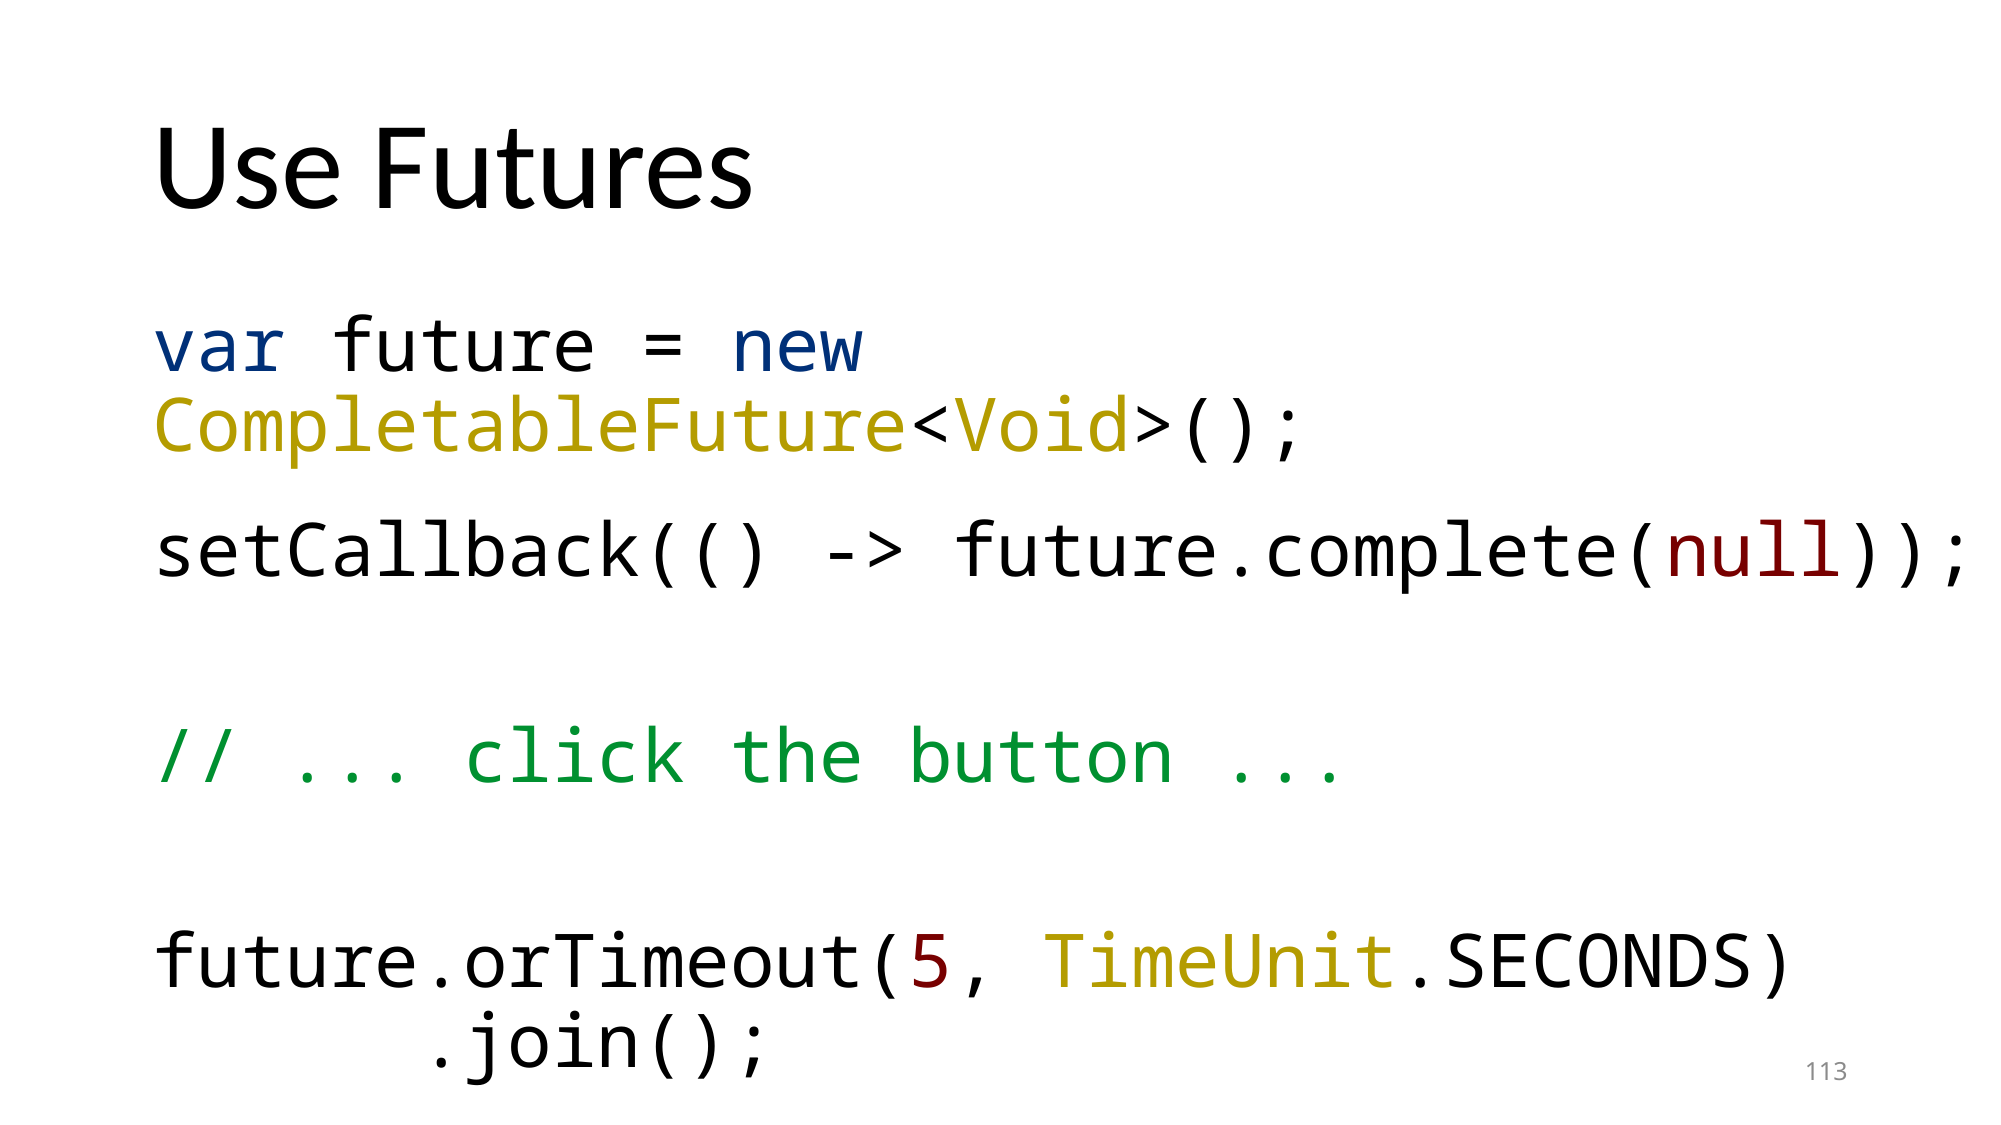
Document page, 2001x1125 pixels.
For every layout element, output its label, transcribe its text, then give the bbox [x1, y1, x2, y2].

list var future = new CompletableFuture<Void>(); setCallback(() -> future.complete(null)); // ... click the button ... future.orTimeout(5, TimeUnit.SECONDS) .join(); [137, 299, 2000, 1125]
slide_number 113 [1412, 1042, 1863, 1103]
title Use Futures [137, 59, 1863, 278]
